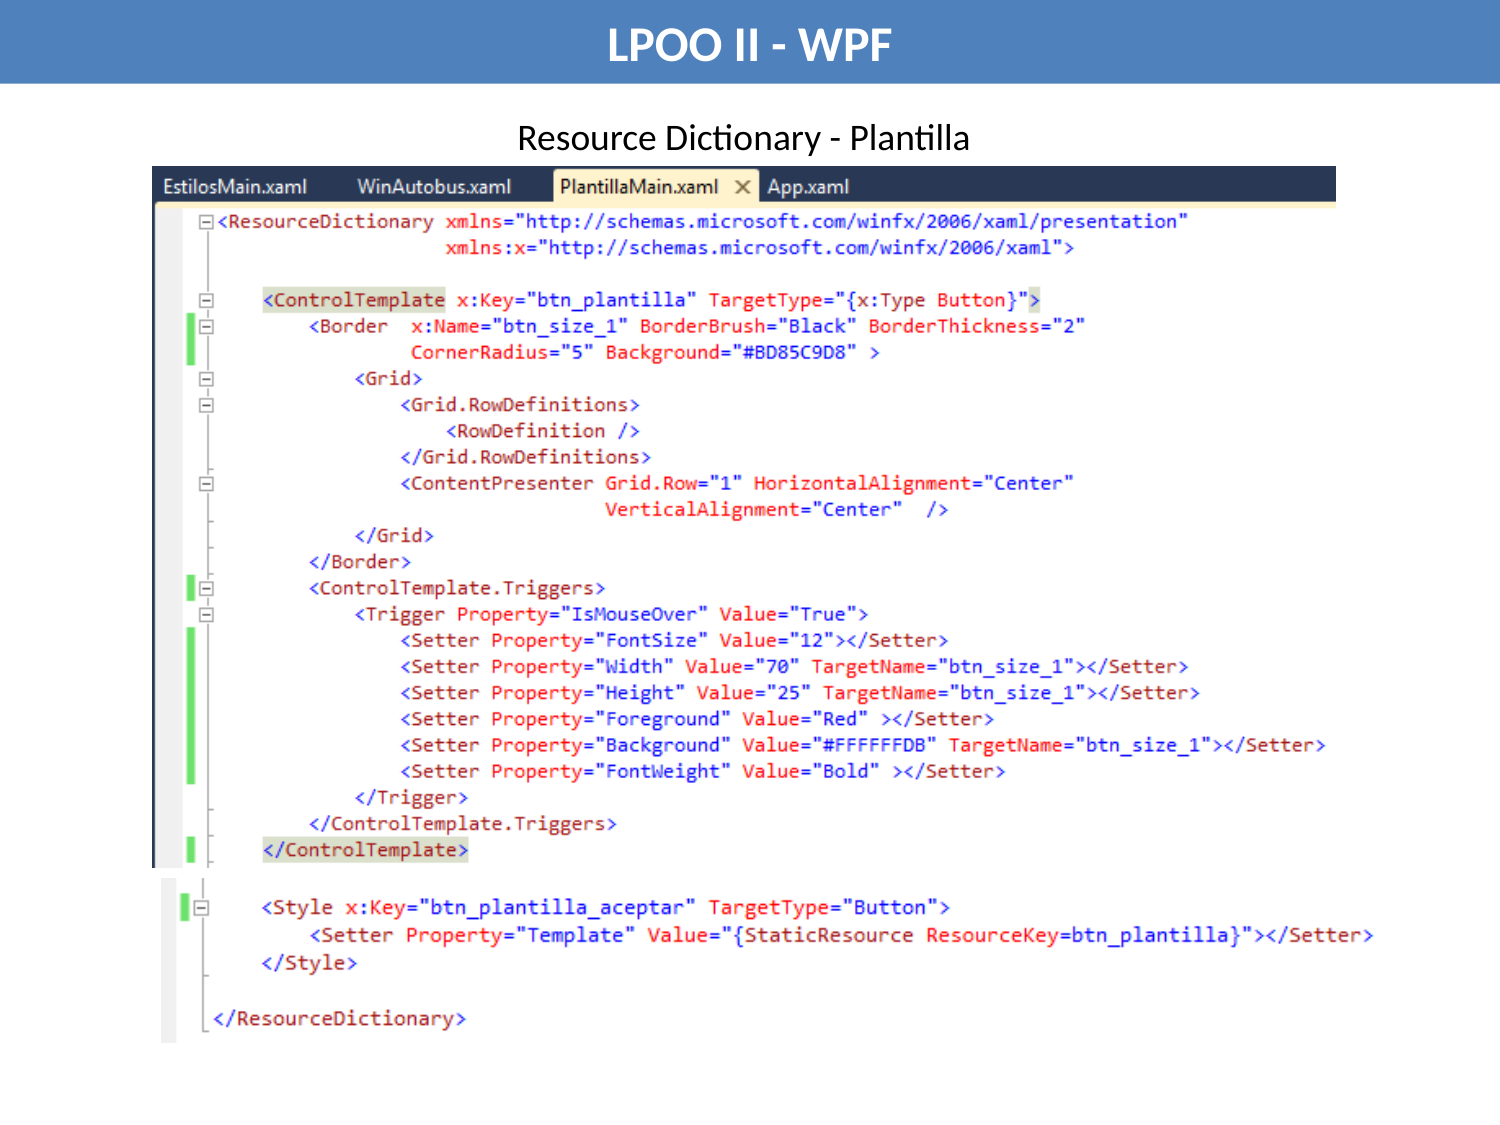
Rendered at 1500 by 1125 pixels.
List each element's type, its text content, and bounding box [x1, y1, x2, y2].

picture [160, 878, 1407, 1044]
picture [151, 166, 1337, 868]
text_box LPOO II - WPF [0, 0, 1500, 84]
text_box Resource Dictionary - Plantilla [480, 105, 1008, 164]
